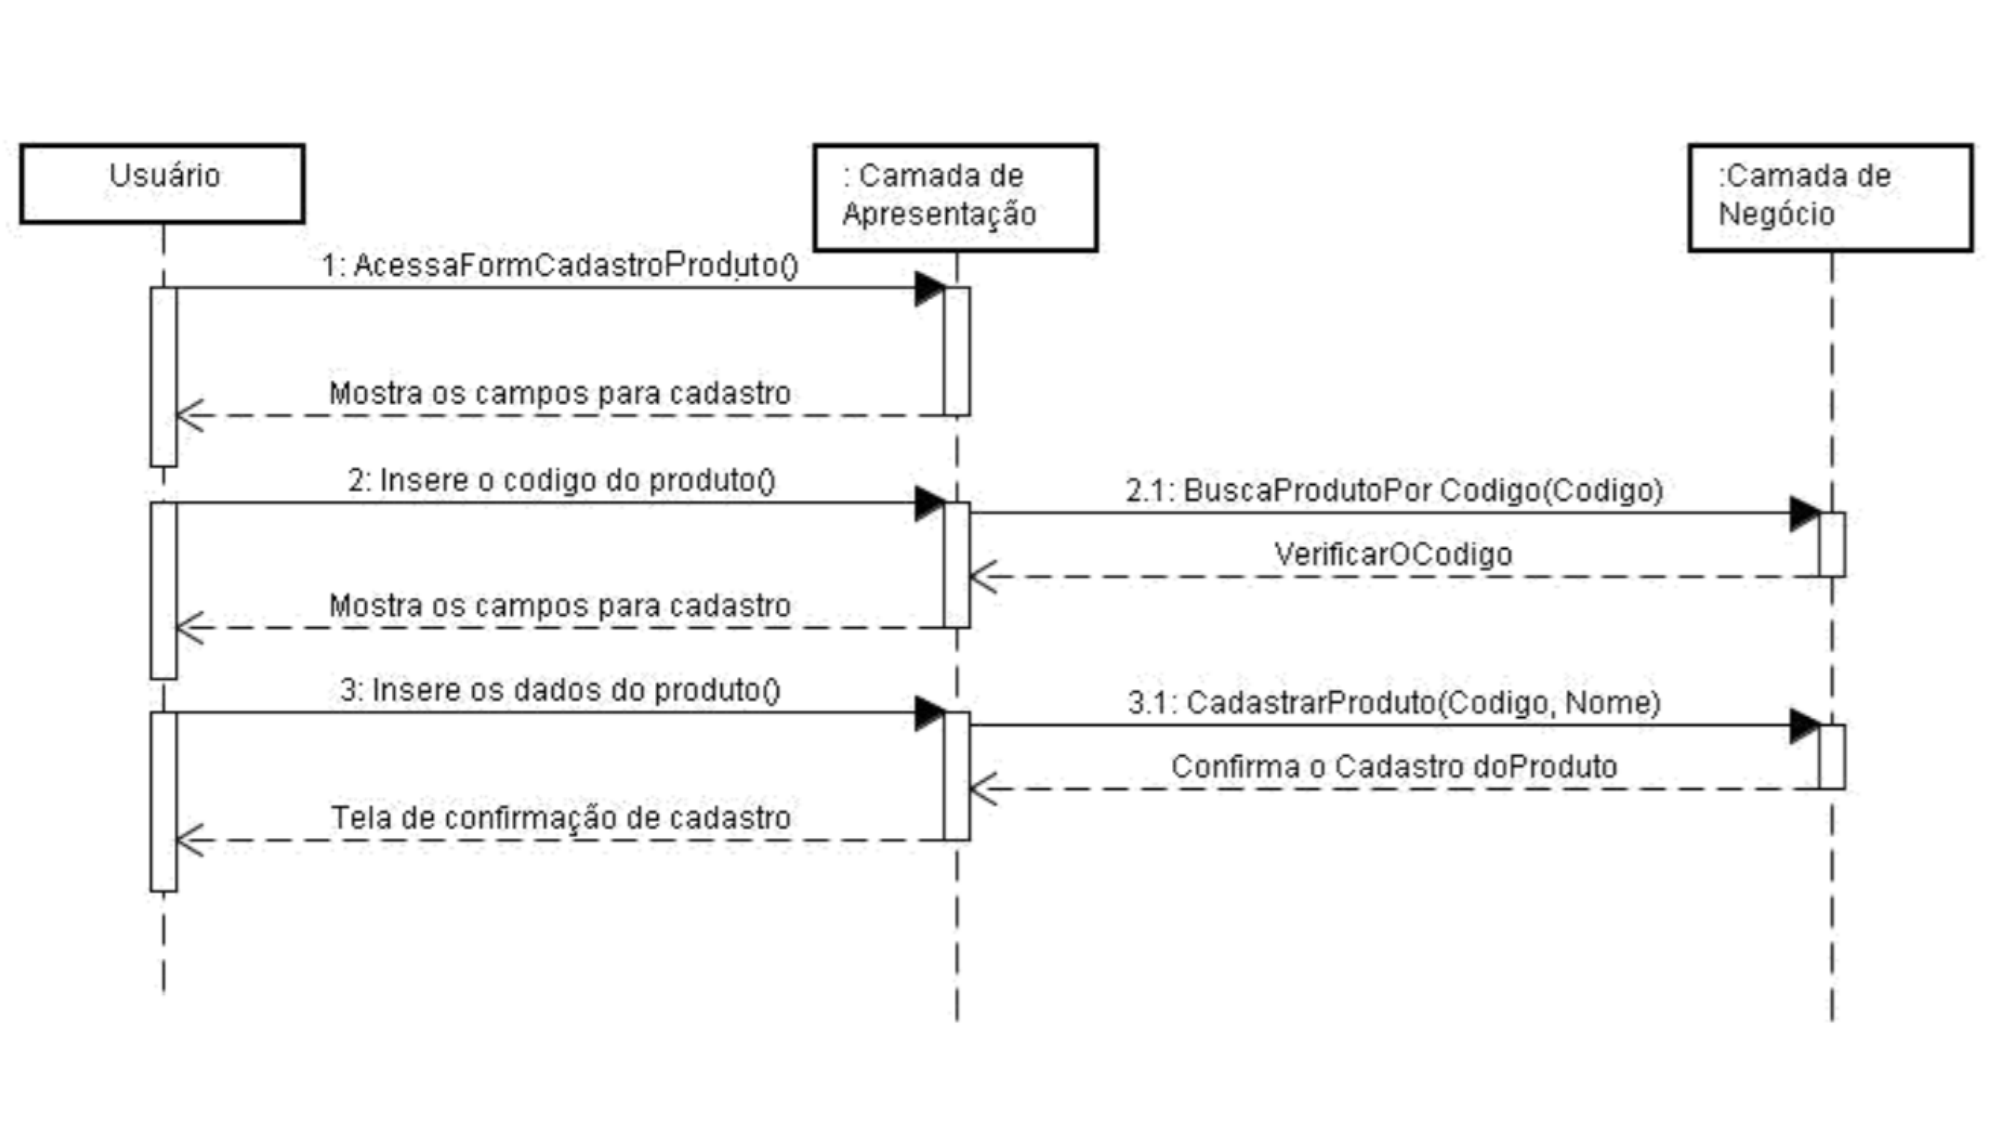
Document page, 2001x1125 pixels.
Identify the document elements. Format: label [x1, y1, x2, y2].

picture [0, 93, 2000, 1032]
